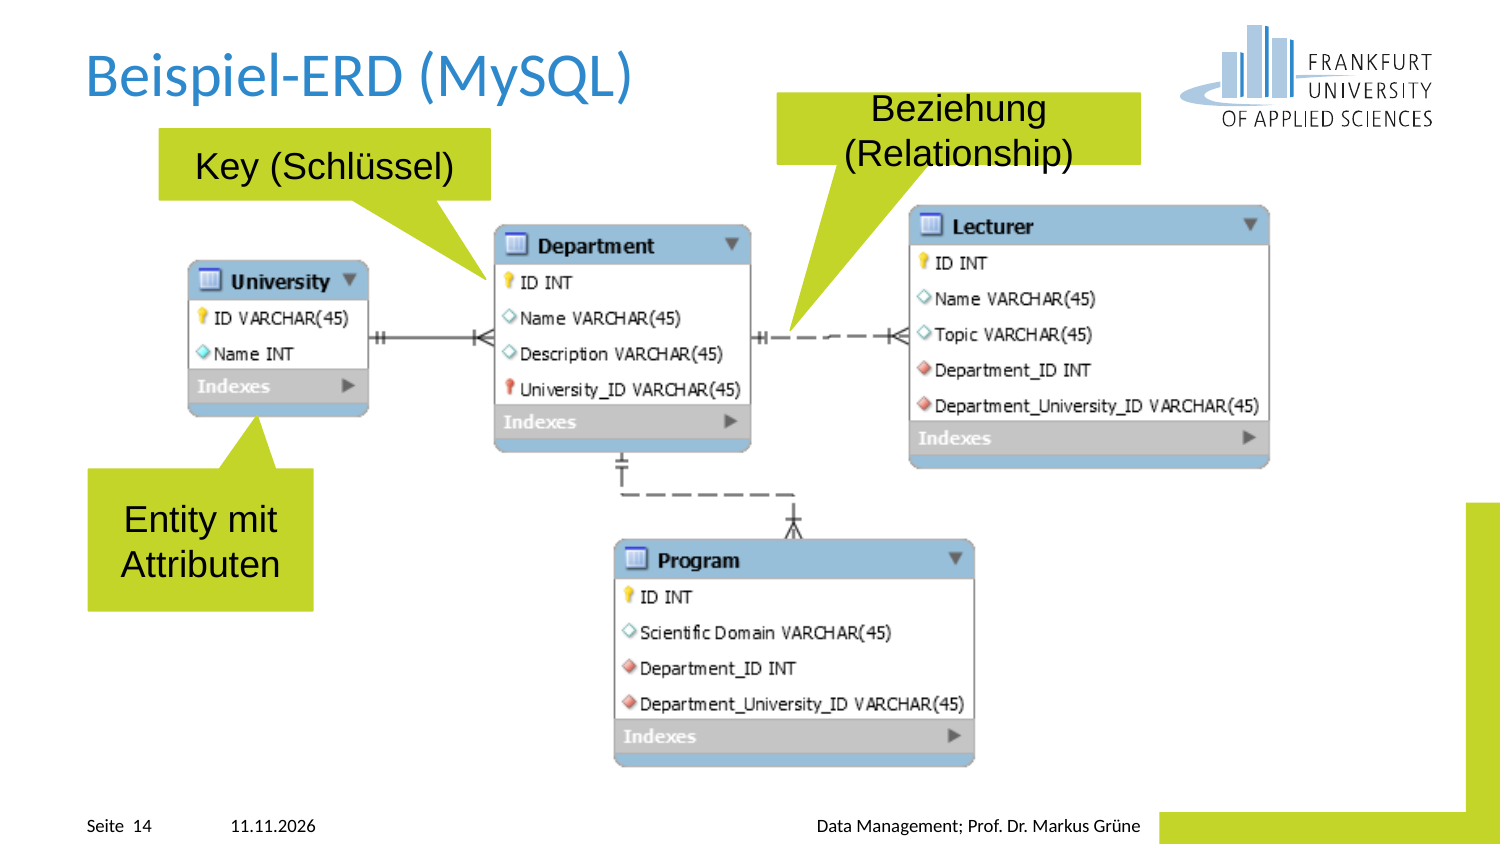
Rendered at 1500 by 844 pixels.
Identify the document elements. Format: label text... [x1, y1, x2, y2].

text_box Key (Schlüssel) [159, 128, 491, 200]
text_box Entity mit Attributen [88, 469, 177, 611]
title Beispiel-ERD (MySQL) [85, 45, 1412, 111]
picture [182, 197, 1280, 775]
text_box Beziehung (Relationship) [777, 93, 1141, 195]
footer Data Management; Prof. Dr. Markus Grüne [785, 809, 1141, 837]
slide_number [230, 809, 785, 837]
slide_number Seite 14 [86, 813, 170, 837]
